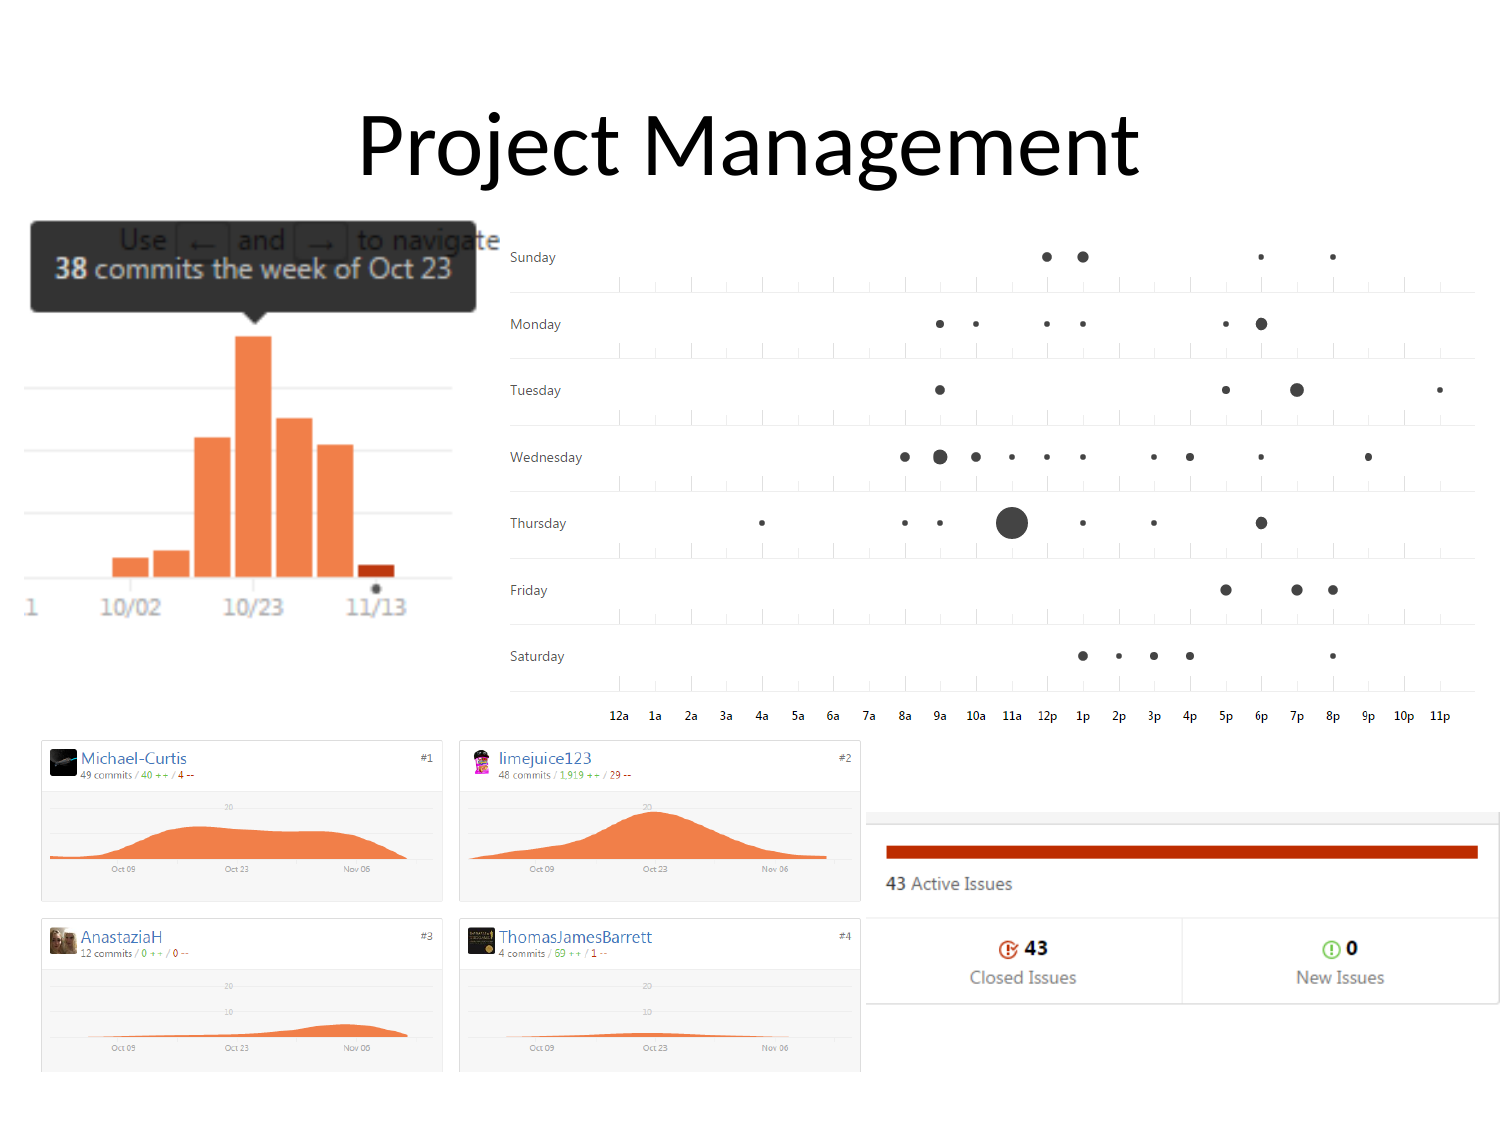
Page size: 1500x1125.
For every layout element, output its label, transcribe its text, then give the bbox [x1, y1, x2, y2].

picture [865, 812, 1500, 1006]
picture [24, 202, 1476, 1072]
title Project Management [75, 45, 1425, 210]
